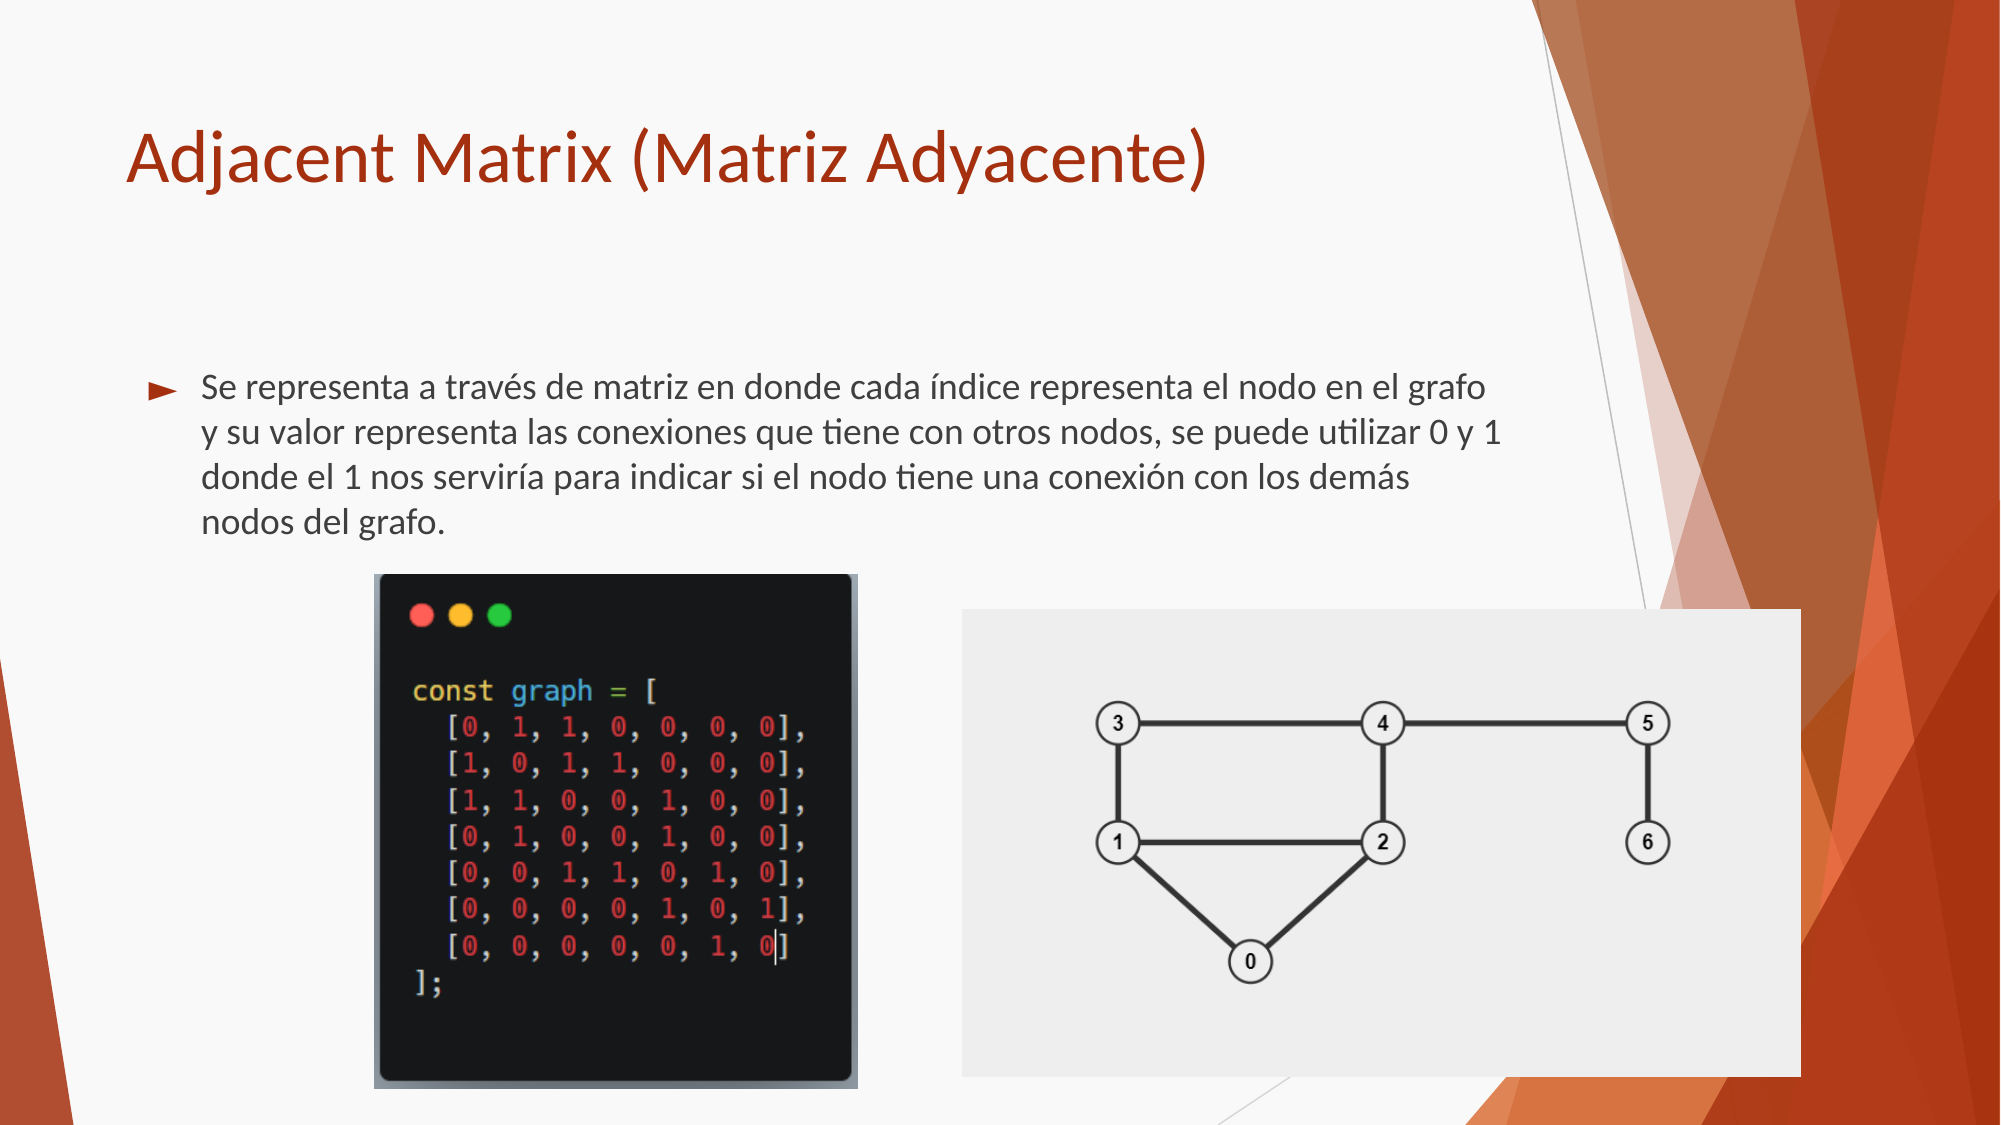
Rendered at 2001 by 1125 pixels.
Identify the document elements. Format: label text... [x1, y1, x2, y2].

picture [962, 608, 1801, 1077]
title Adjacent Matrix (Matriz Adyacente) [111, 99, 1522, 317]
list Se representa a través de matriz en donde cada índice representa el nodo en el grafo y su valor representa las conexiones que tiene con otros nodos, se puede utilizar 0 y 1 donde el 1 nos serviría para indicar si el nodo tiene una conexión con los demás nodos del grafo. [111, 354, 1522, 992]
picture [374, 574, 858, 1090]
